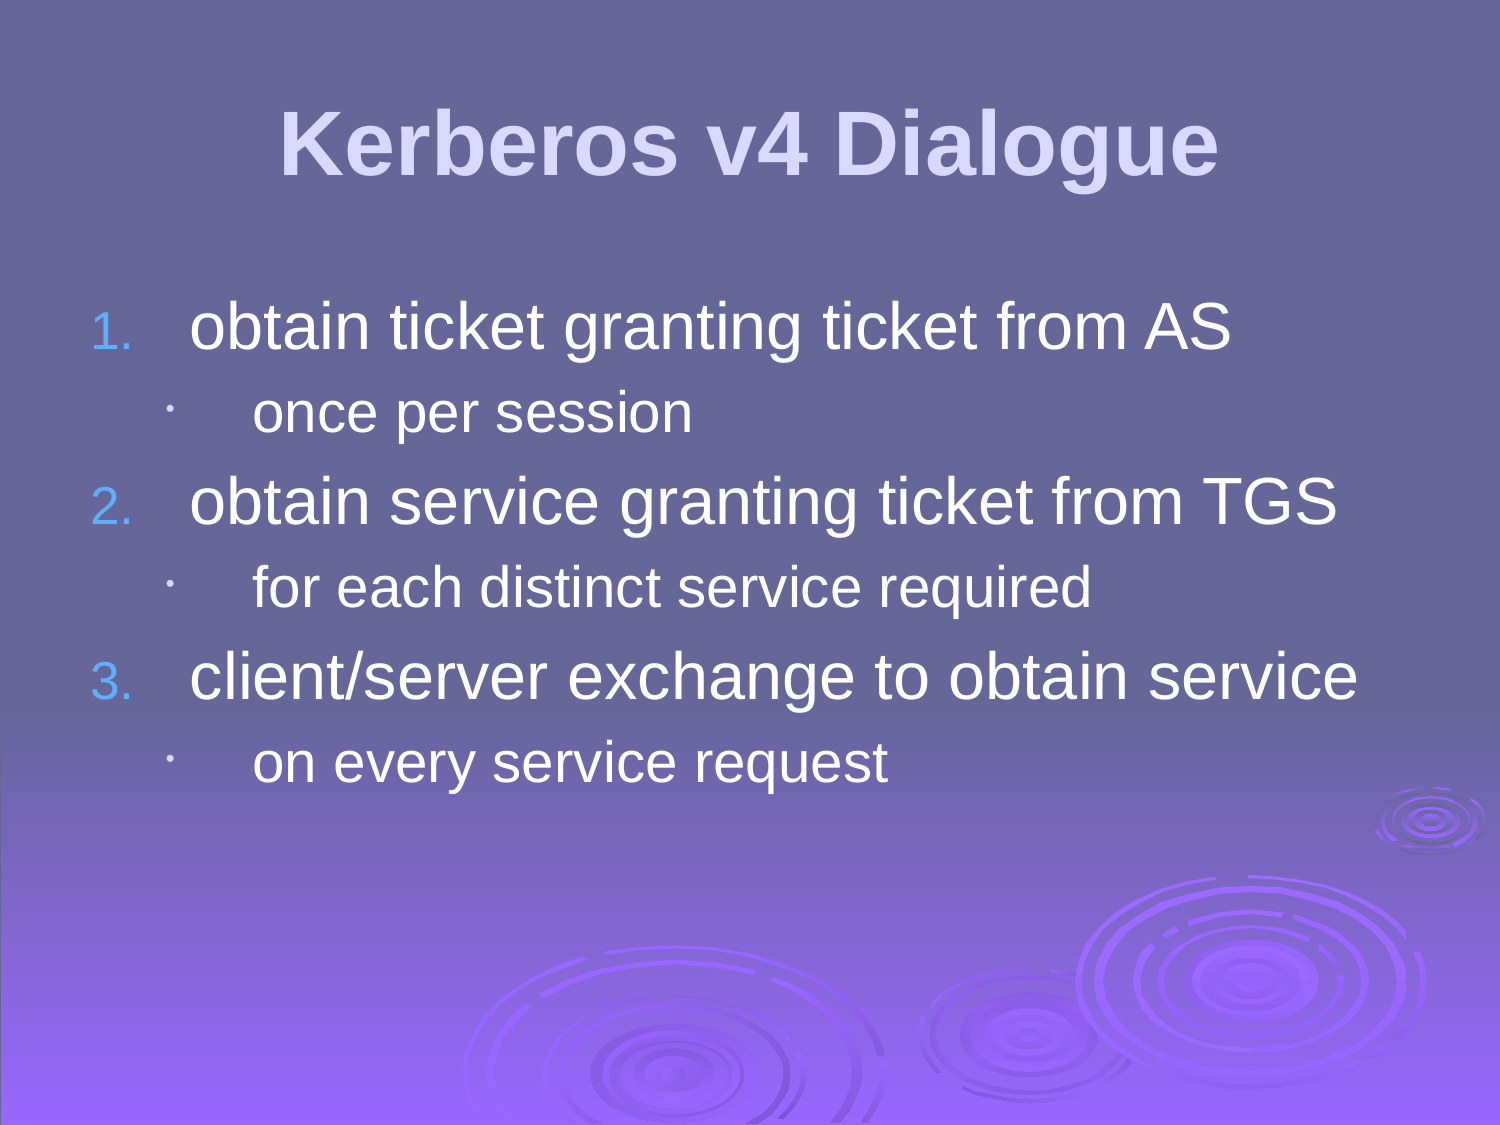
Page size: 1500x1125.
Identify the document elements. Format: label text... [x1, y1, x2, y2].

title Kerberos v4 Dialogue [74, 45, 1426, 233]
list obtain ticket granting ticket from AS once per session obtain service granting ticket from TGS for each distinct service required client/server exchange to obtain service on every service request [74, 274, 1426, 1006]
